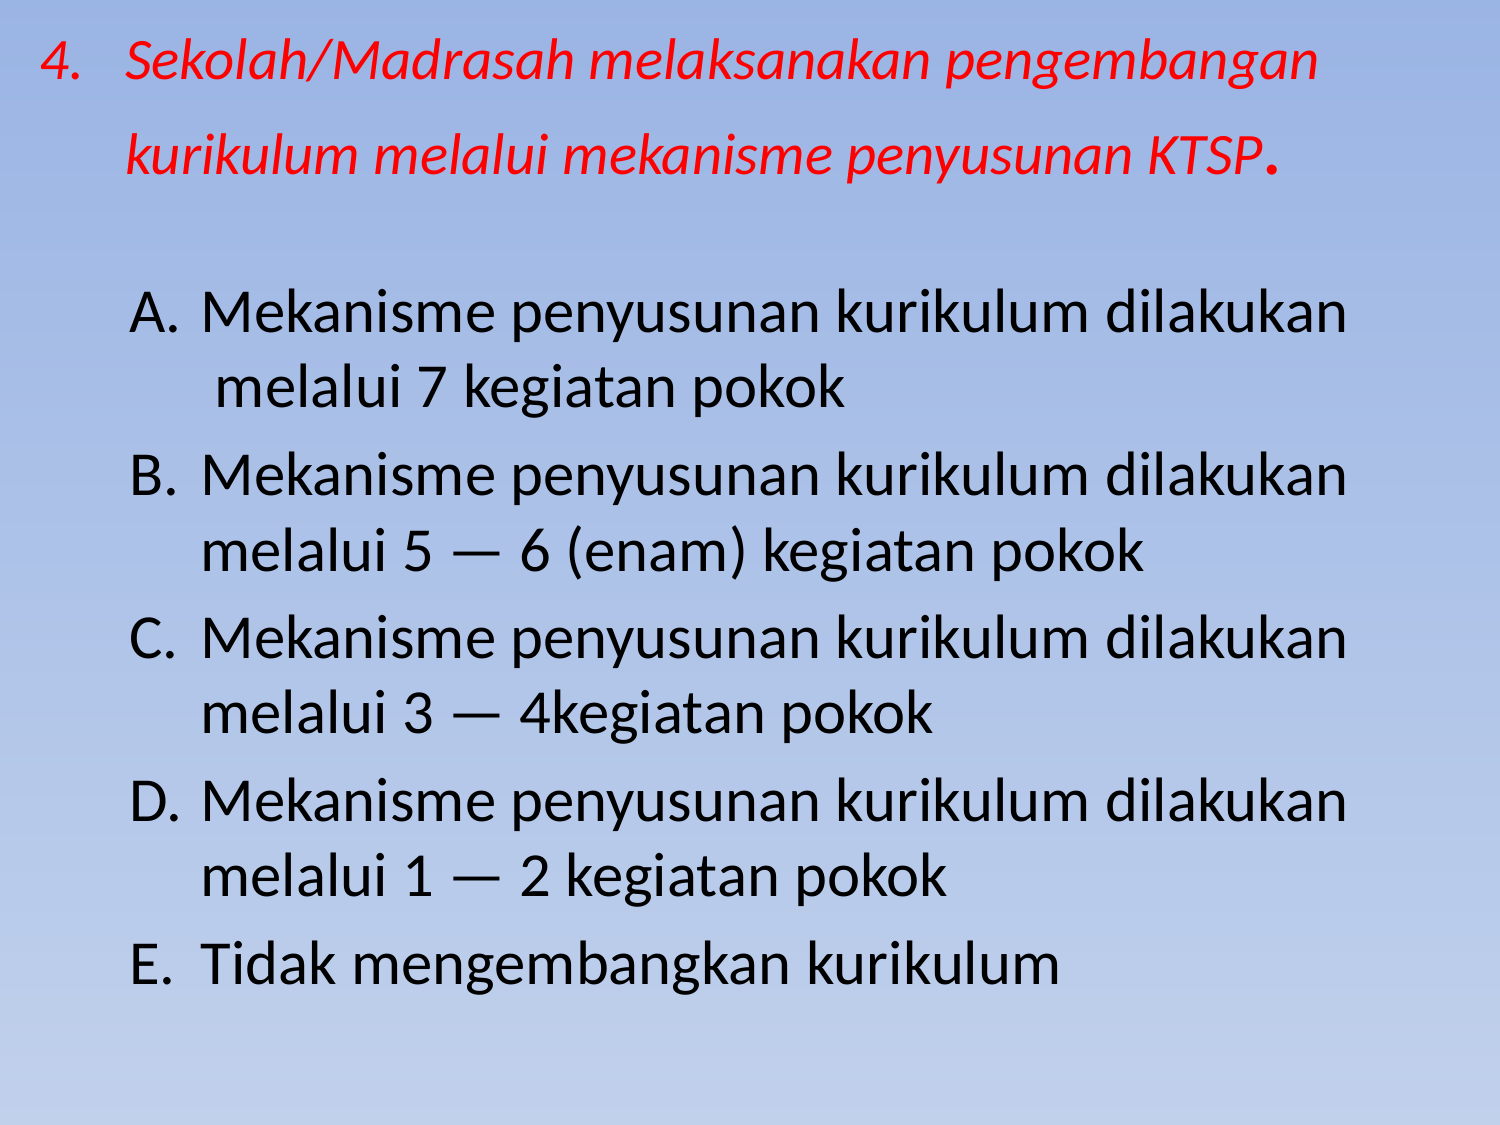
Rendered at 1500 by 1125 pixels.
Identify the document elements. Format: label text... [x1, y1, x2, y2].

title 4. Sekolah/Madrasah melaksanakan pengembangan kurikulum melalui mekanisme penyusunan KTSP. [24, 12, 1375, 200]
list A. Mekanisme penyusunan kurikulum dilakukan melalui 7 kegiatan pokok B. Mekanisme penyusunan kurikulum dilakukan melalui 5 — 6 (enam) kegiatan pokok C. Mekanisme penyusunan kurikulum dilakukan melalui 3 — 4kegiatan pokok D. Mekanisme penyusunan kurikulum dilakukan melalui 1 — 2 kegiatan pokok E. Tidak mengembangkan kurikulum [99, 262, 1450, 1005]
